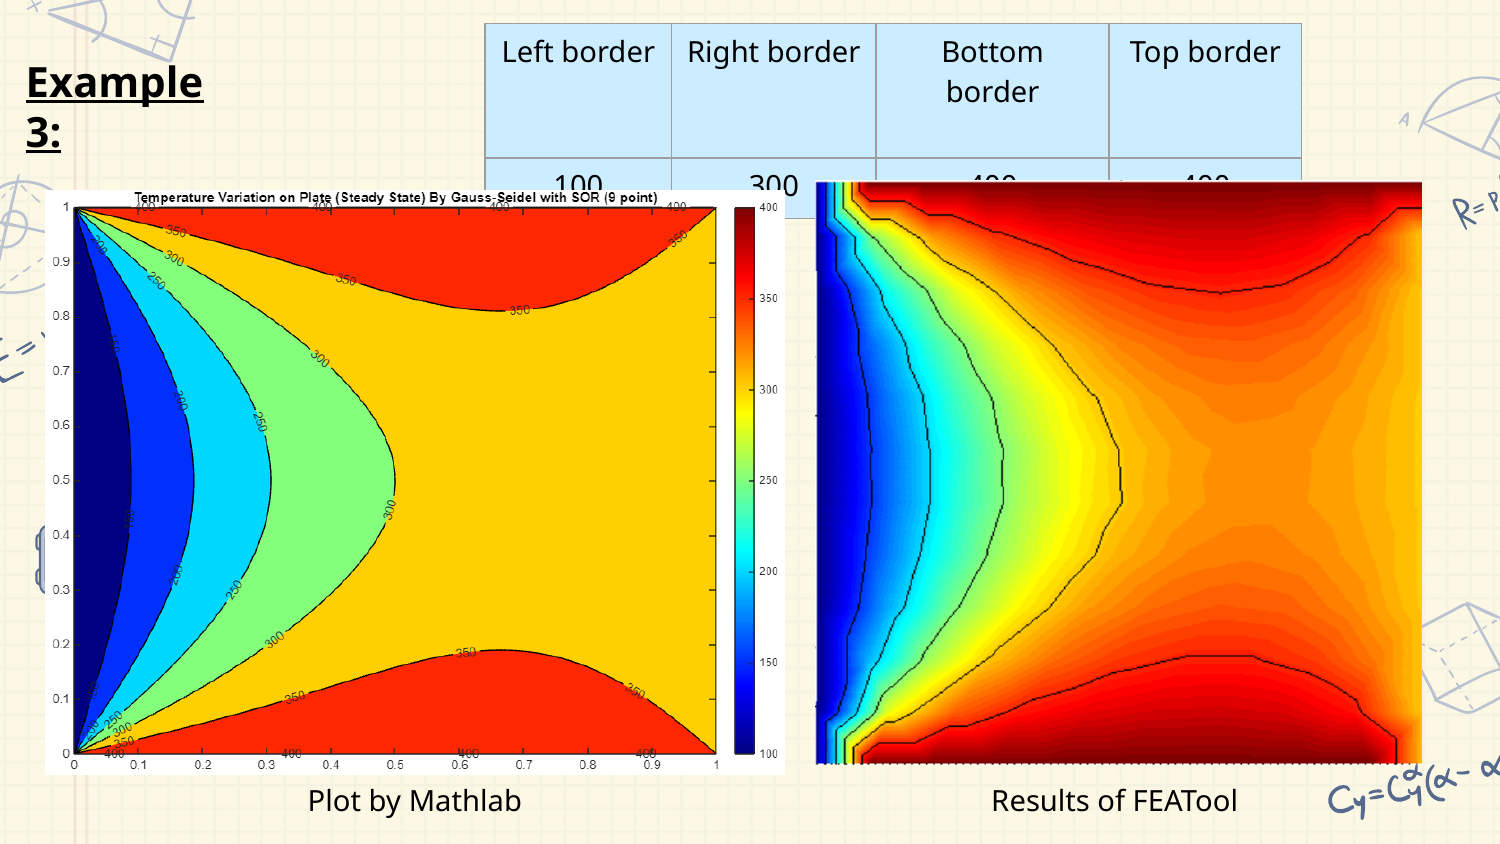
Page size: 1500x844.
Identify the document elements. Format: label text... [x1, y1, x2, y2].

table_header Right border [672, 24, 875, 157]
picture [815, 180, 1422, 765]
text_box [35, 523, 40, 596]
table_cell 400 [877, 159, 1108, 178]
text_box Results of FEATool [920, 775, 1317, 826]
table_cell 100 [486, 159, 671, 188]
table_header Bottom border [877, 24, 1108, 157]
text_box Plot by Mathlab [258, 782, 572, 826]
picture [45, 189, 785, 775]
table_cell 400 [1110, 159, 1301, 178]
text_box Example 3: [10, 47, 265, 163]
table_cell 300 [672, 159, 875, 218]
table_header Top border [1110, 24, 1301, 157]
table_header Left border [486, 24, 671, 157]
